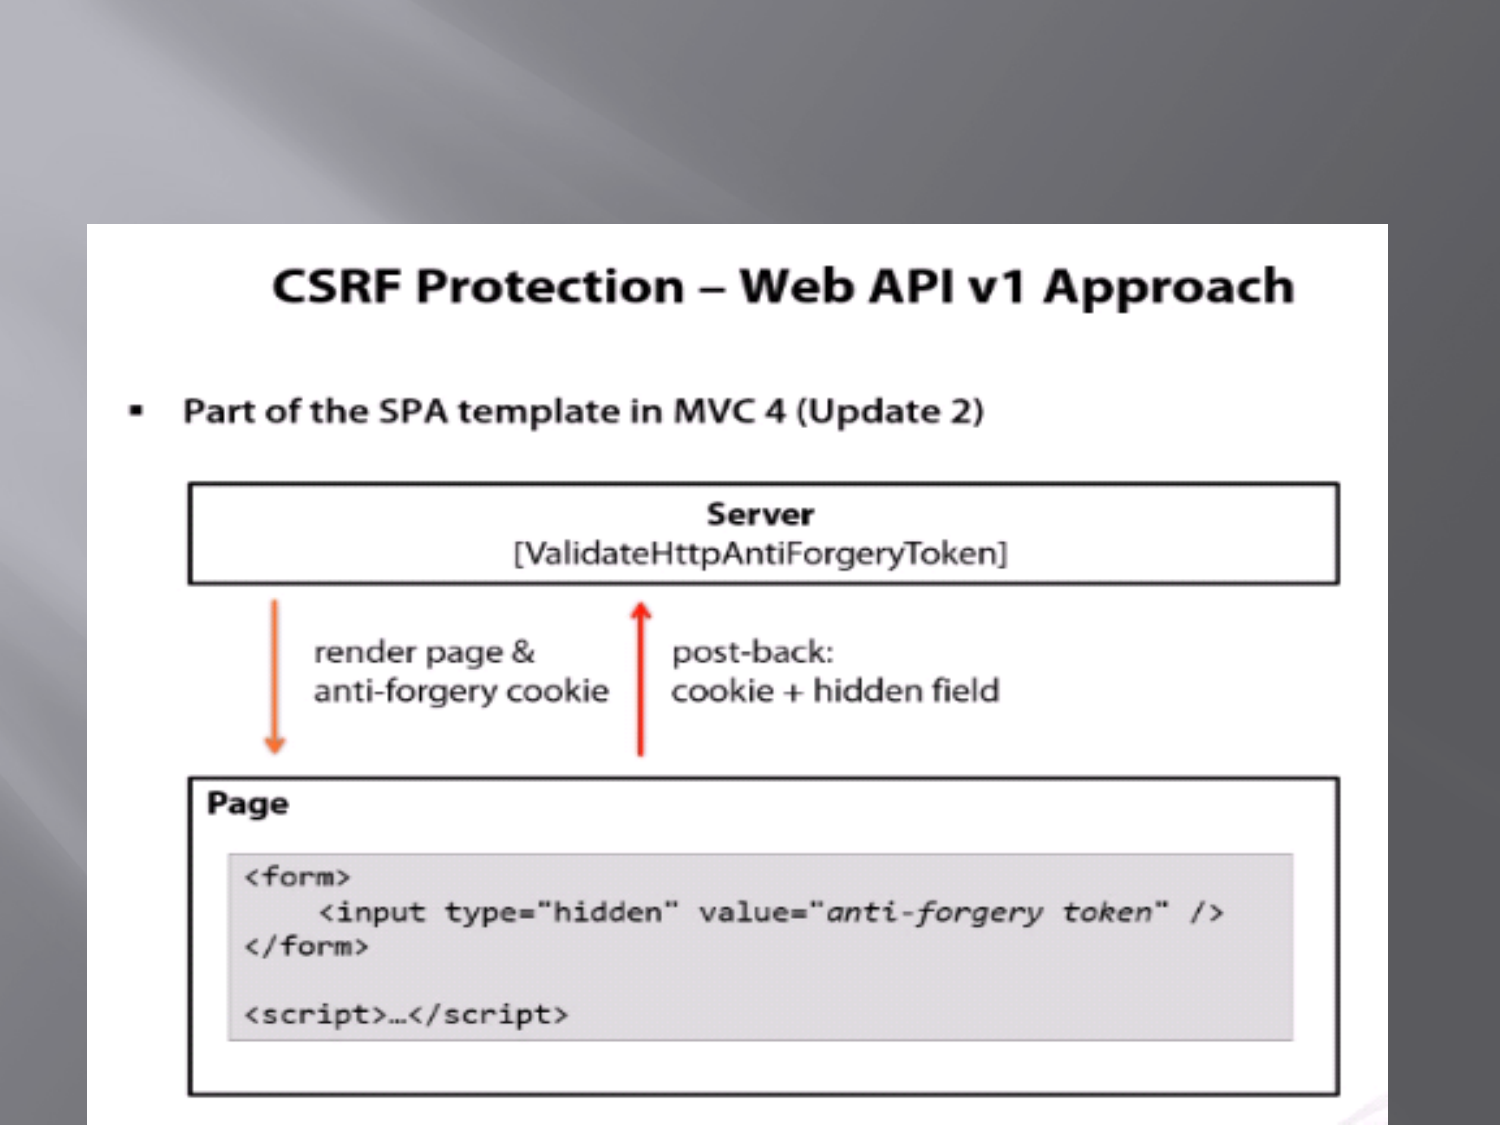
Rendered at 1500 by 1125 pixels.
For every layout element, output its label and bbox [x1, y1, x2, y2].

list [87, 224, 1388, 1125]
